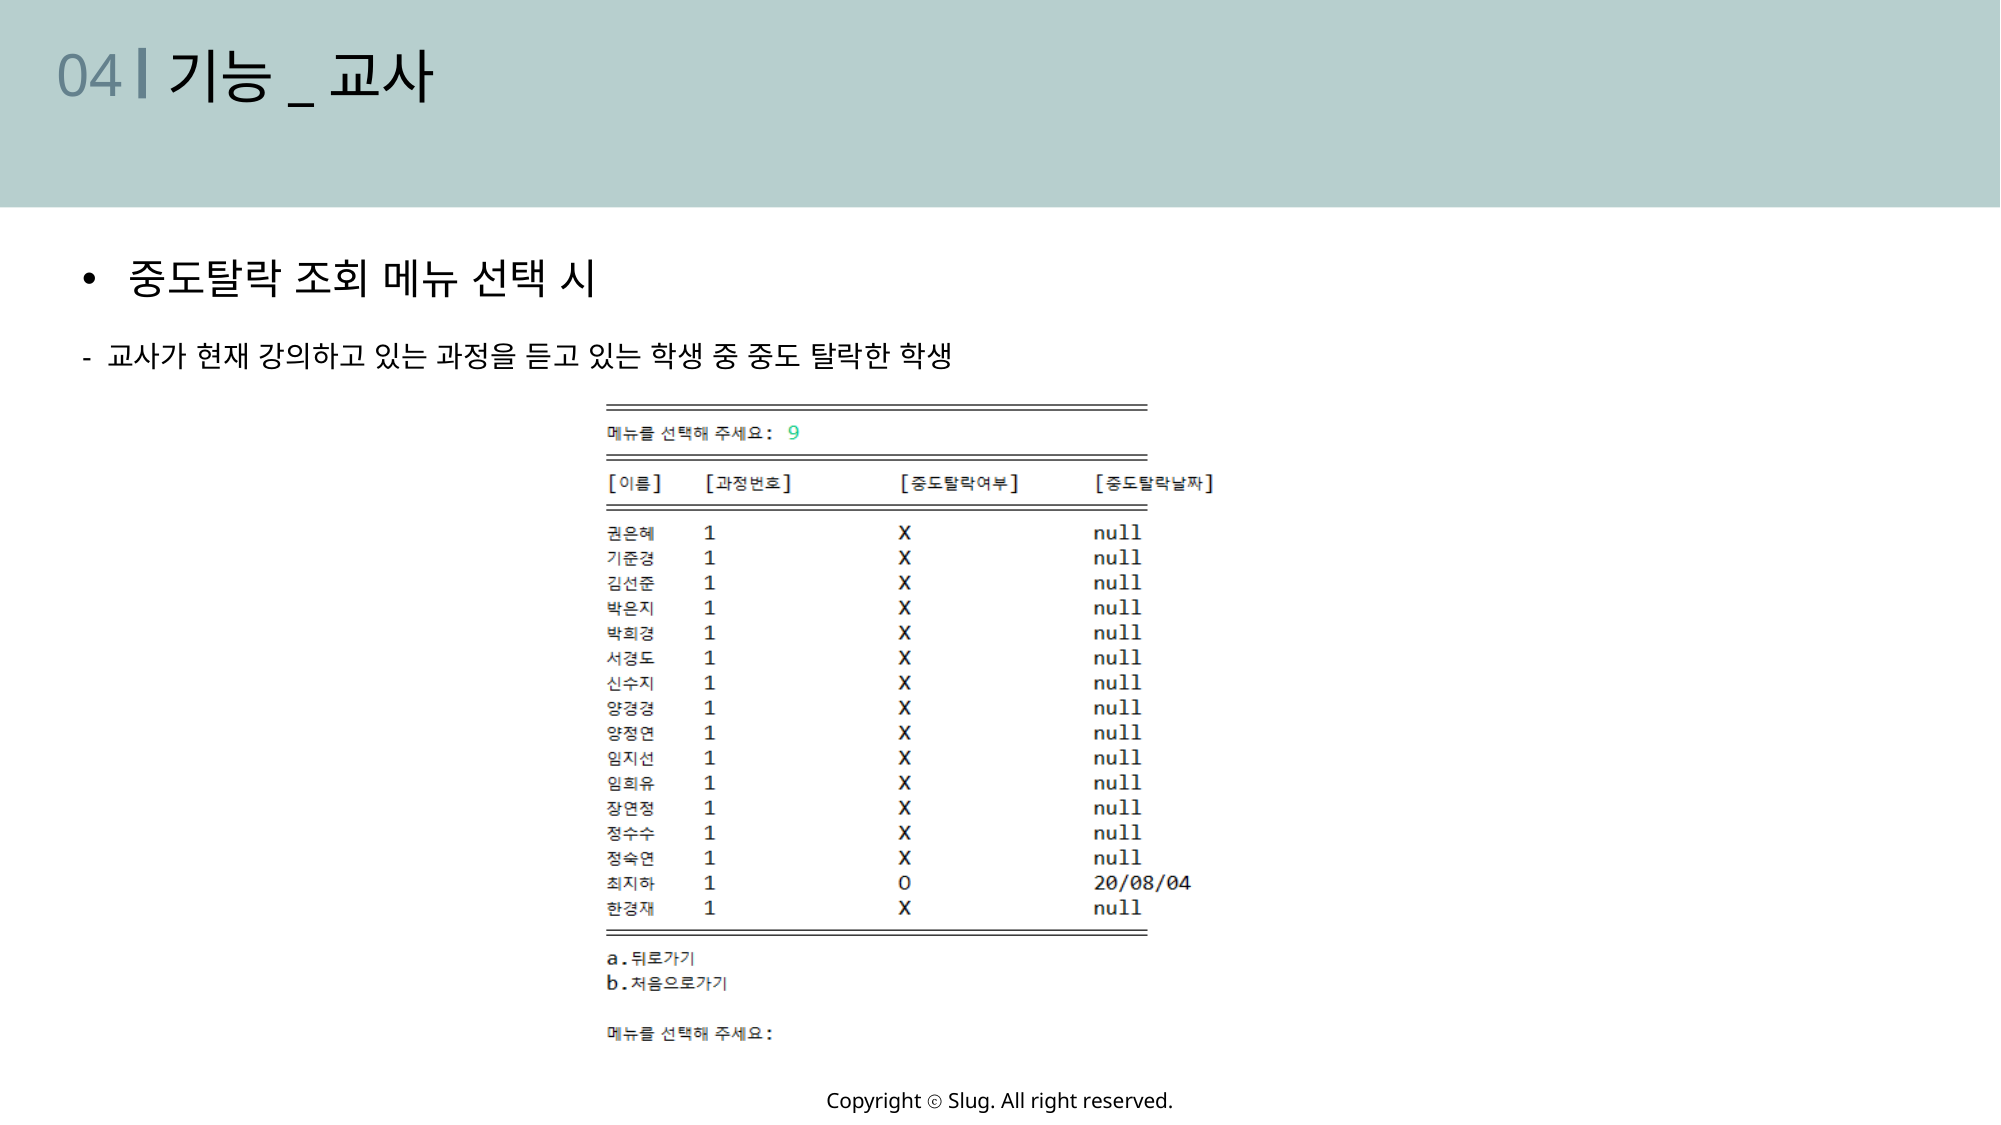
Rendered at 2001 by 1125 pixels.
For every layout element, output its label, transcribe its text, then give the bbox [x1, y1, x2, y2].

text_box [0, 0, 2000, 209]
picture [578, 396, 1260, 1057]
text_box [136, 46, 148, 100]
text_box Copyright ⓒ Slug. All right reserved. [740, 1080, 1260, 1120]
text_box 04 [41, 30, 153, 115]
text_box 기능_교사 [152, 33, 595, 118]
text_box 중도탈락 조회 메뉴 선택 시 - 교사가 현재 강의하고 있는 과정을 듣고 있는 학생 중 중도 탈락한 학생 [67, 245, 978, 381]
